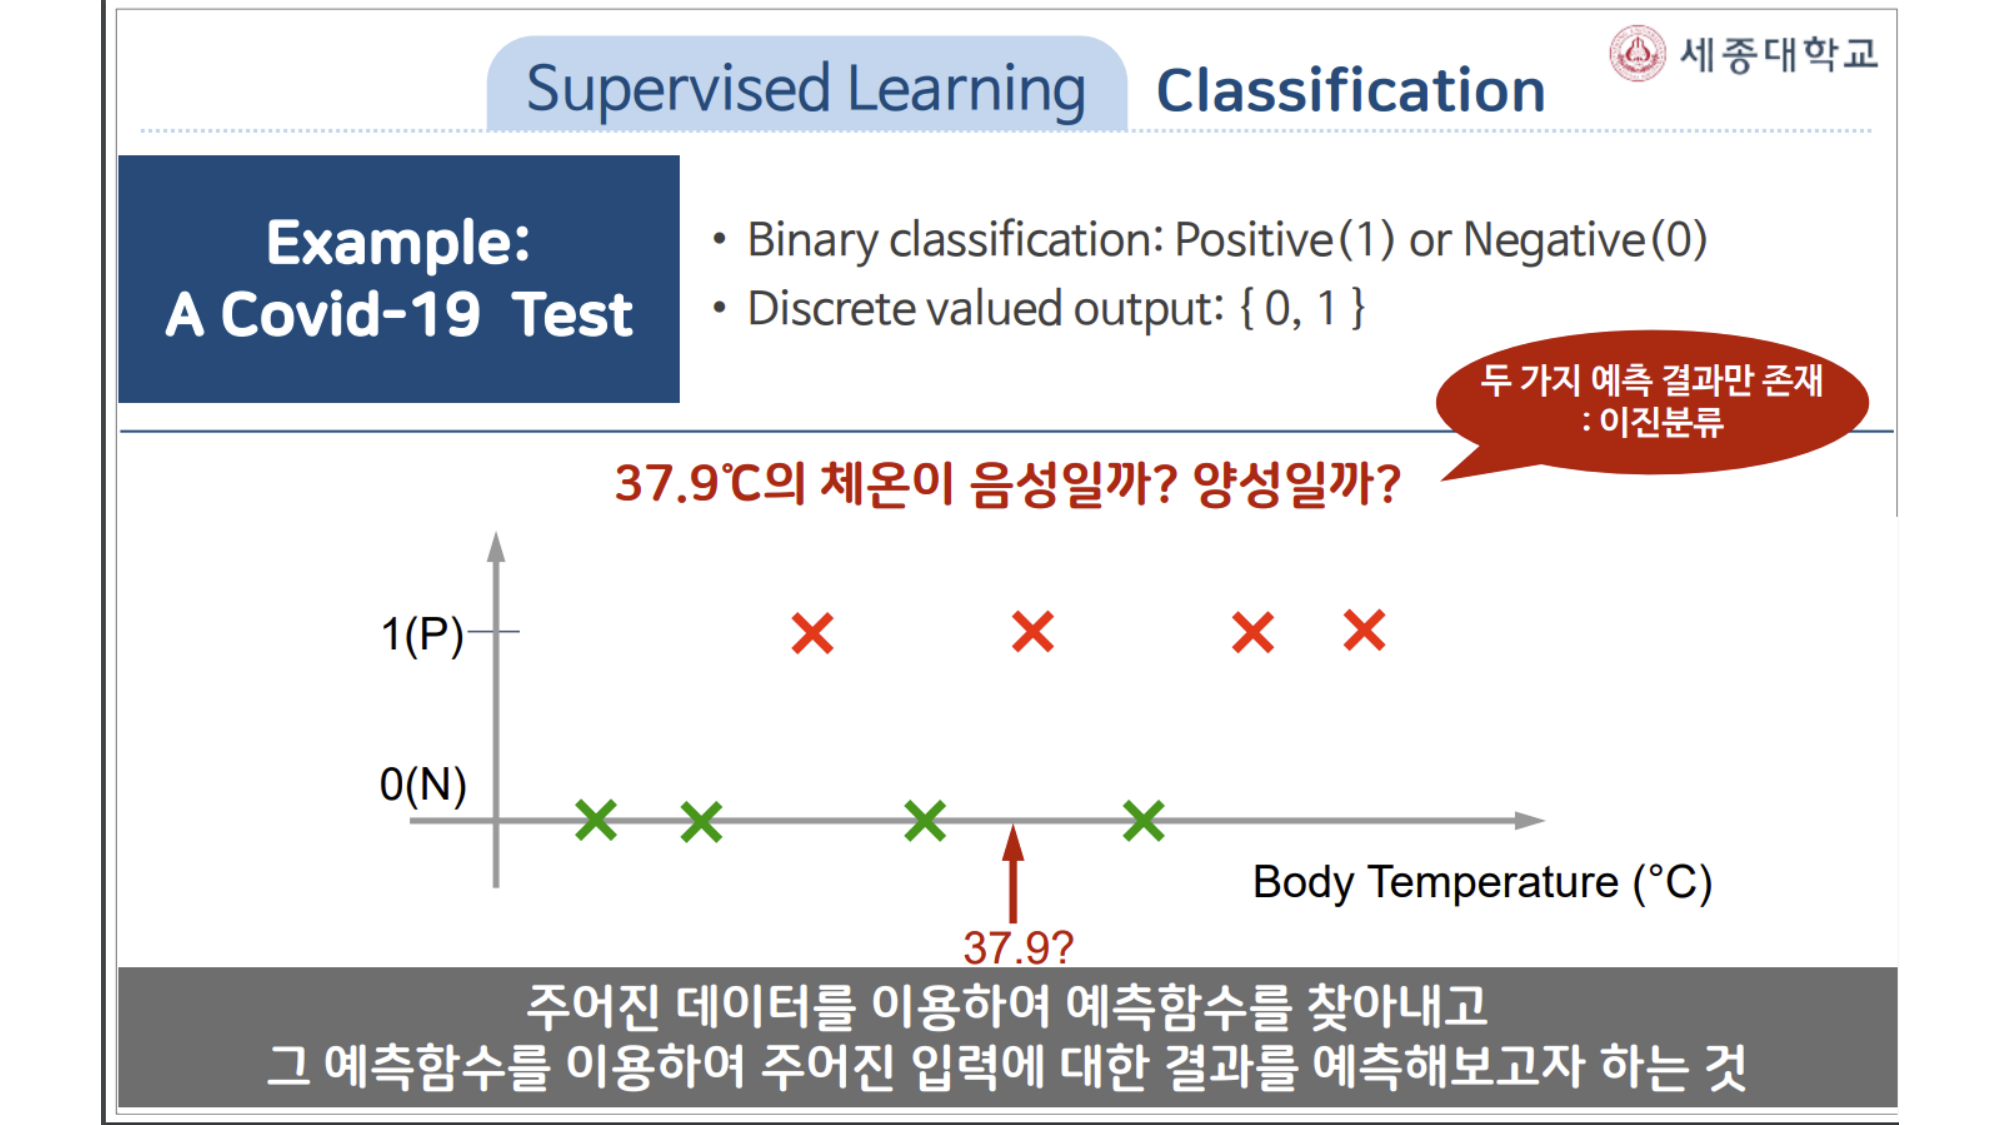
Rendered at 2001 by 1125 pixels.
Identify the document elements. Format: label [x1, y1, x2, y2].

picture [101, 0, 1899, 1125]
